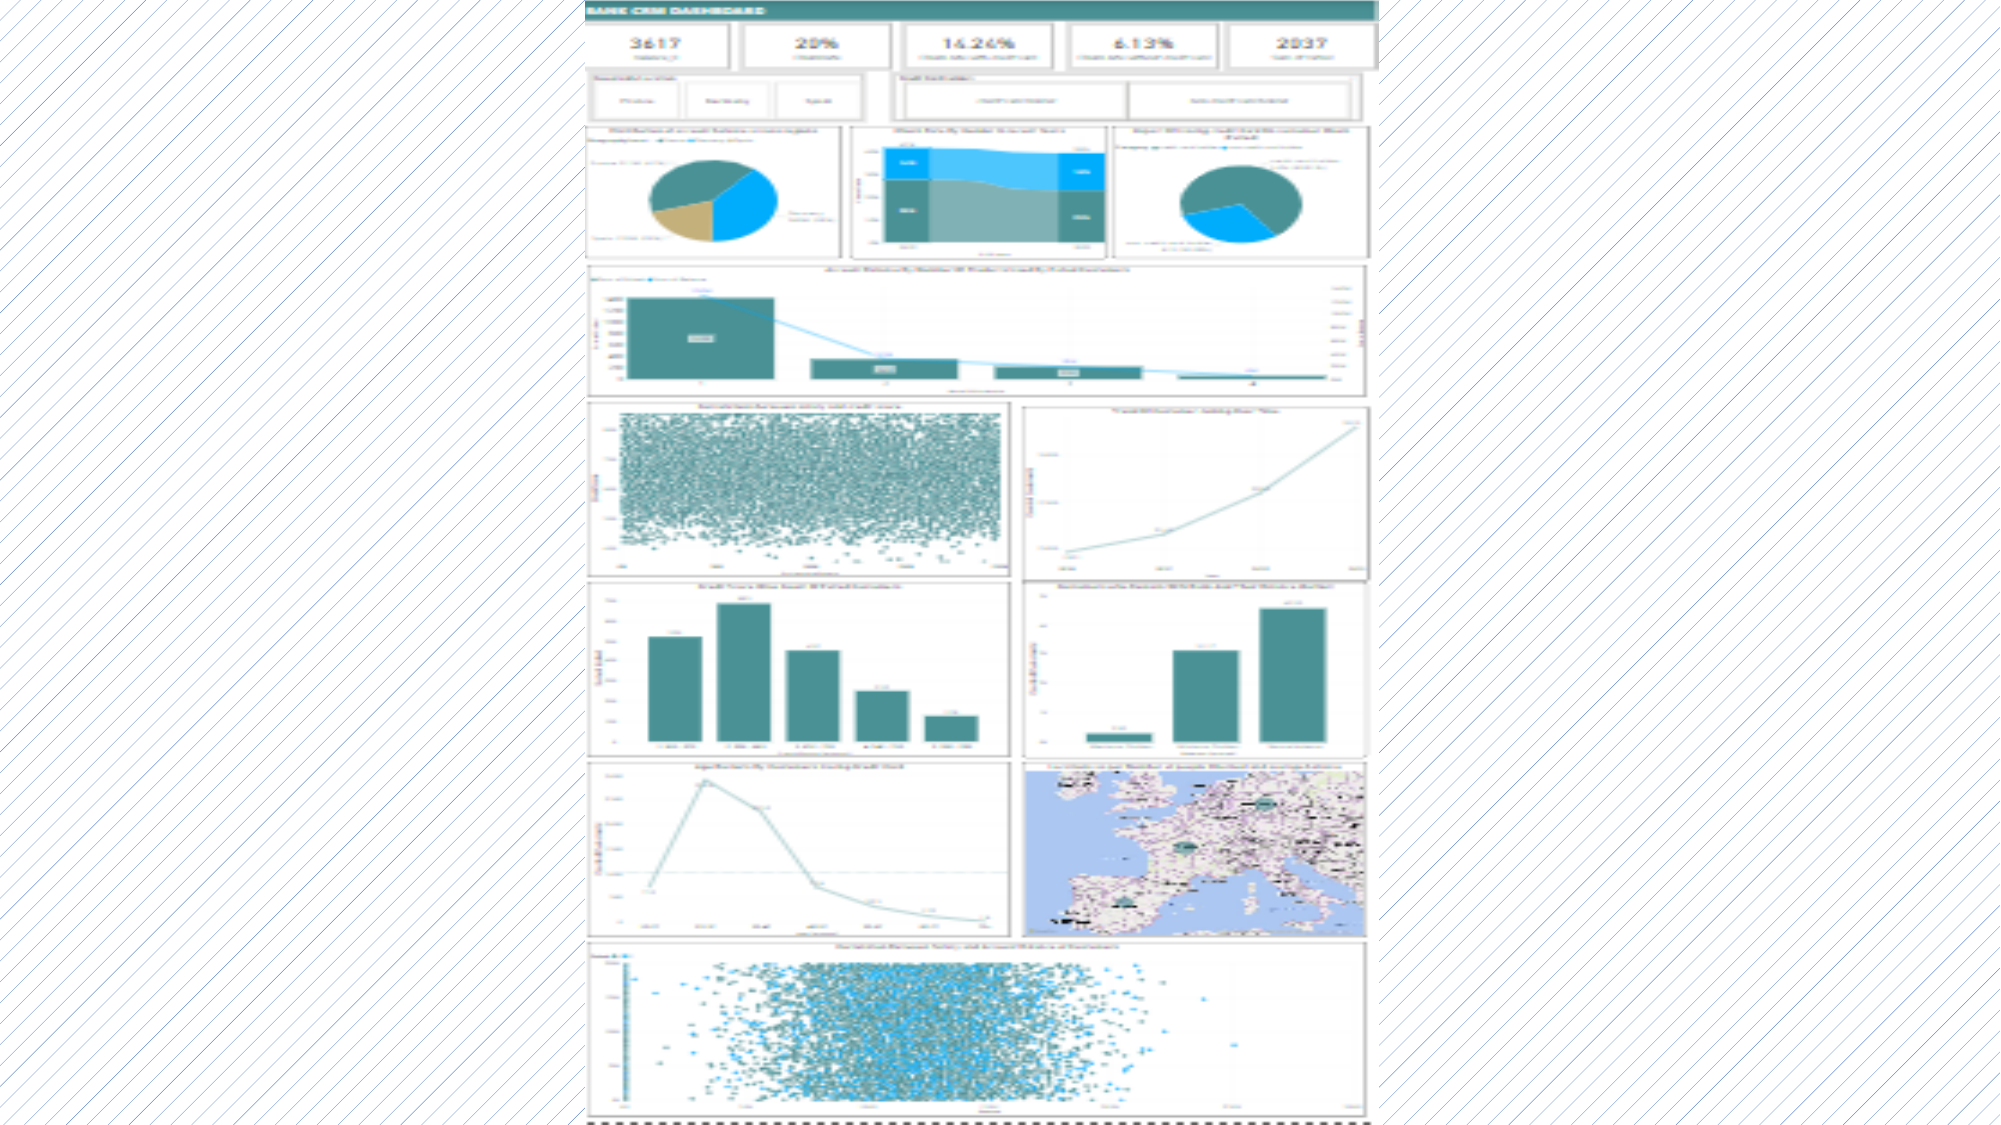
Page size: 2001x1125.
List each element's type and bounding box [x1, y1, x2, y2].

picture [585, 0, 1379, 1125]
